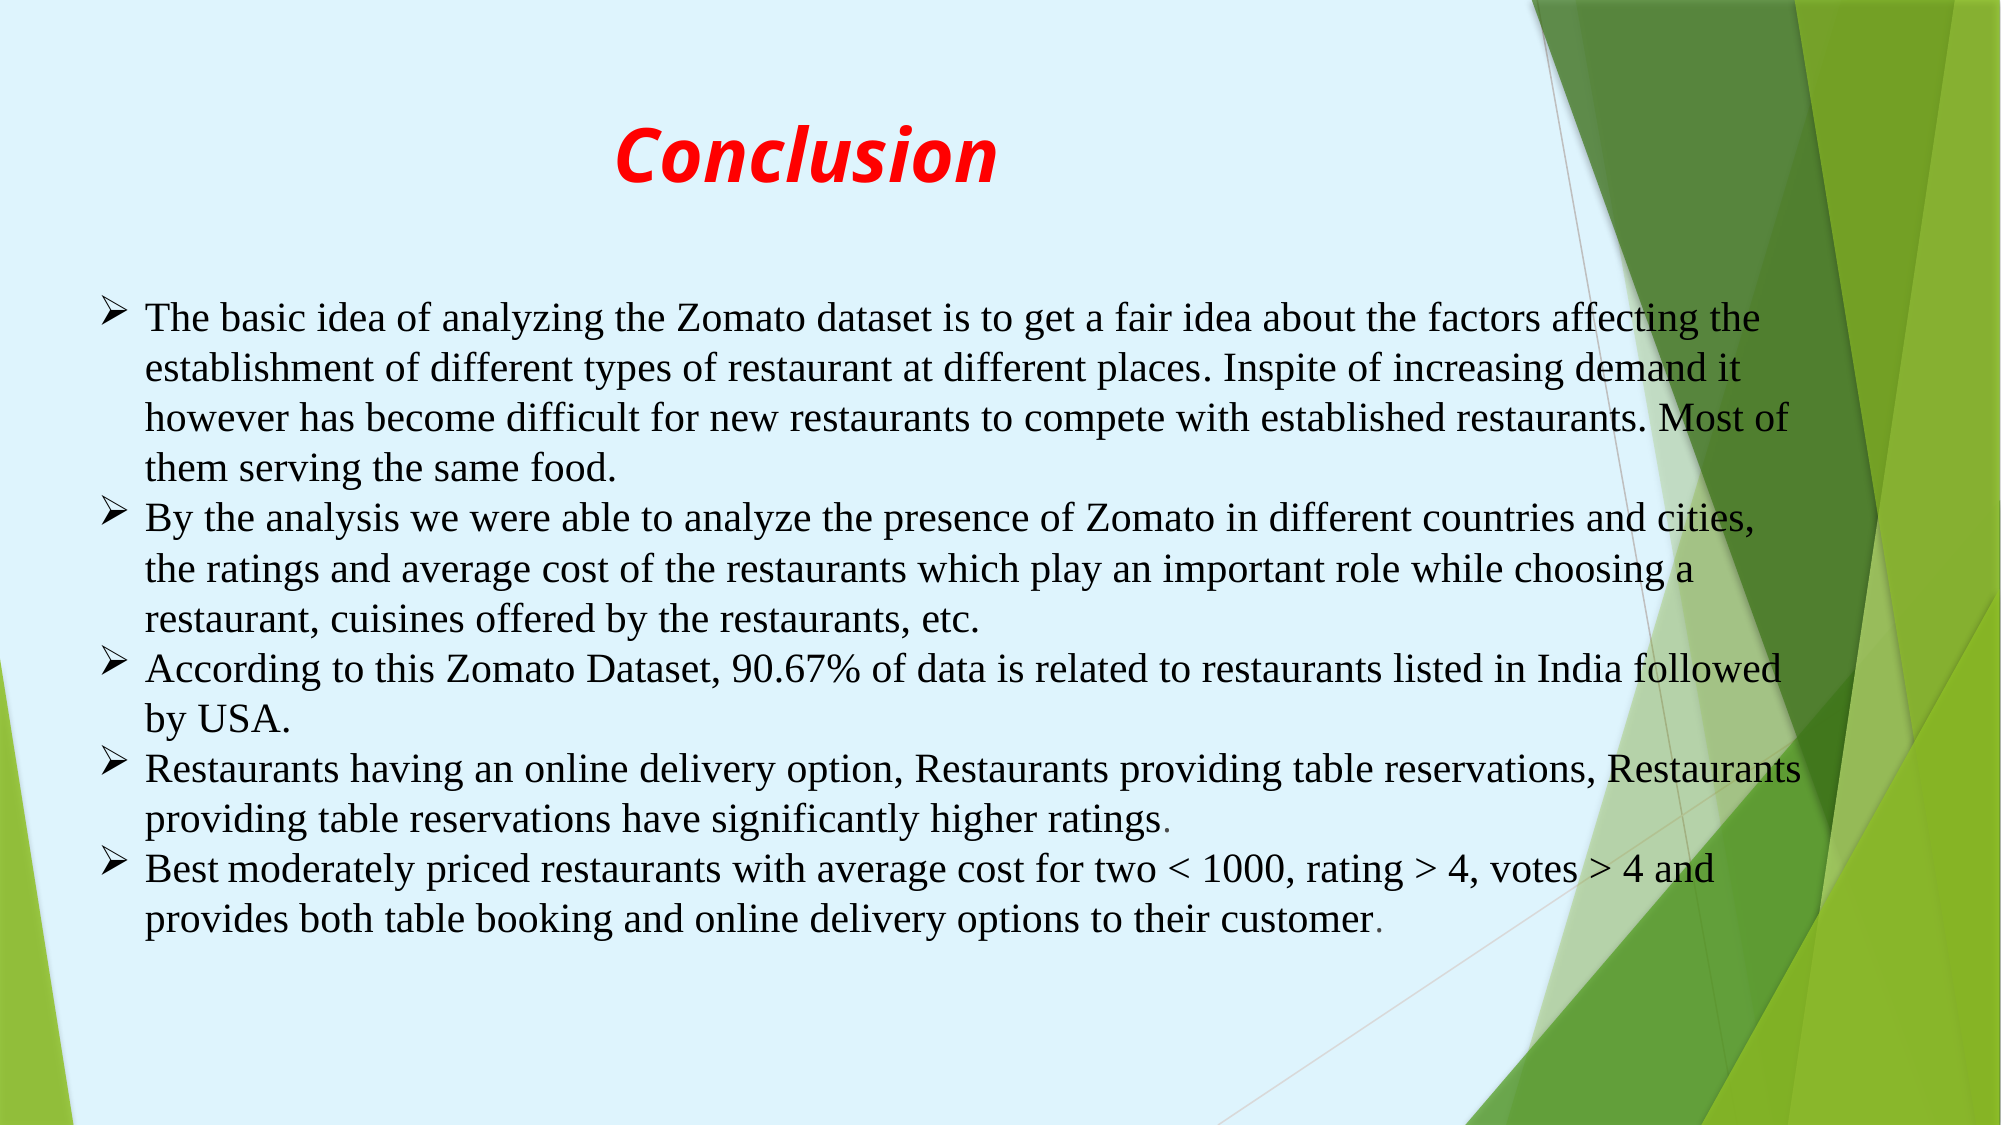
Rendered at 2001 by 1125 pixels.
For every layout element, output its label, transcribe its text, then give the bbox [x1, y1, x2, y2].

title Conclusion [111, 99, 1522, 282]
text_box The basic idea of analyzing the Zomato dataset is to get a fair idea about the factors affecting the establishment of different types of restaurant at different places. Inspite of increasing demand it however has become difficult for new restaurants to compete with established restaurants. Most of them serving the same food. By the analysis we were able to analyze the presence of Zomato in different countries and cities, the ratings and average cost of the restaurants which play an important role while choosing a restaurant, cuisines offered by the restaurants, etc. According to this Zomato Dataset, 90.67% of data is related to restaurants listed in India followed by USA. Restaurants having an online delivery option, Restaurants providing table reservations, Restaurants providing table reservations have significantly higher ratings. Best moderately priced restaurants with average cost for two < 1000, rating > 4, votes > 4 and provides both table booking and online delivery options to their customer. [83, 282, 1823, 988]
